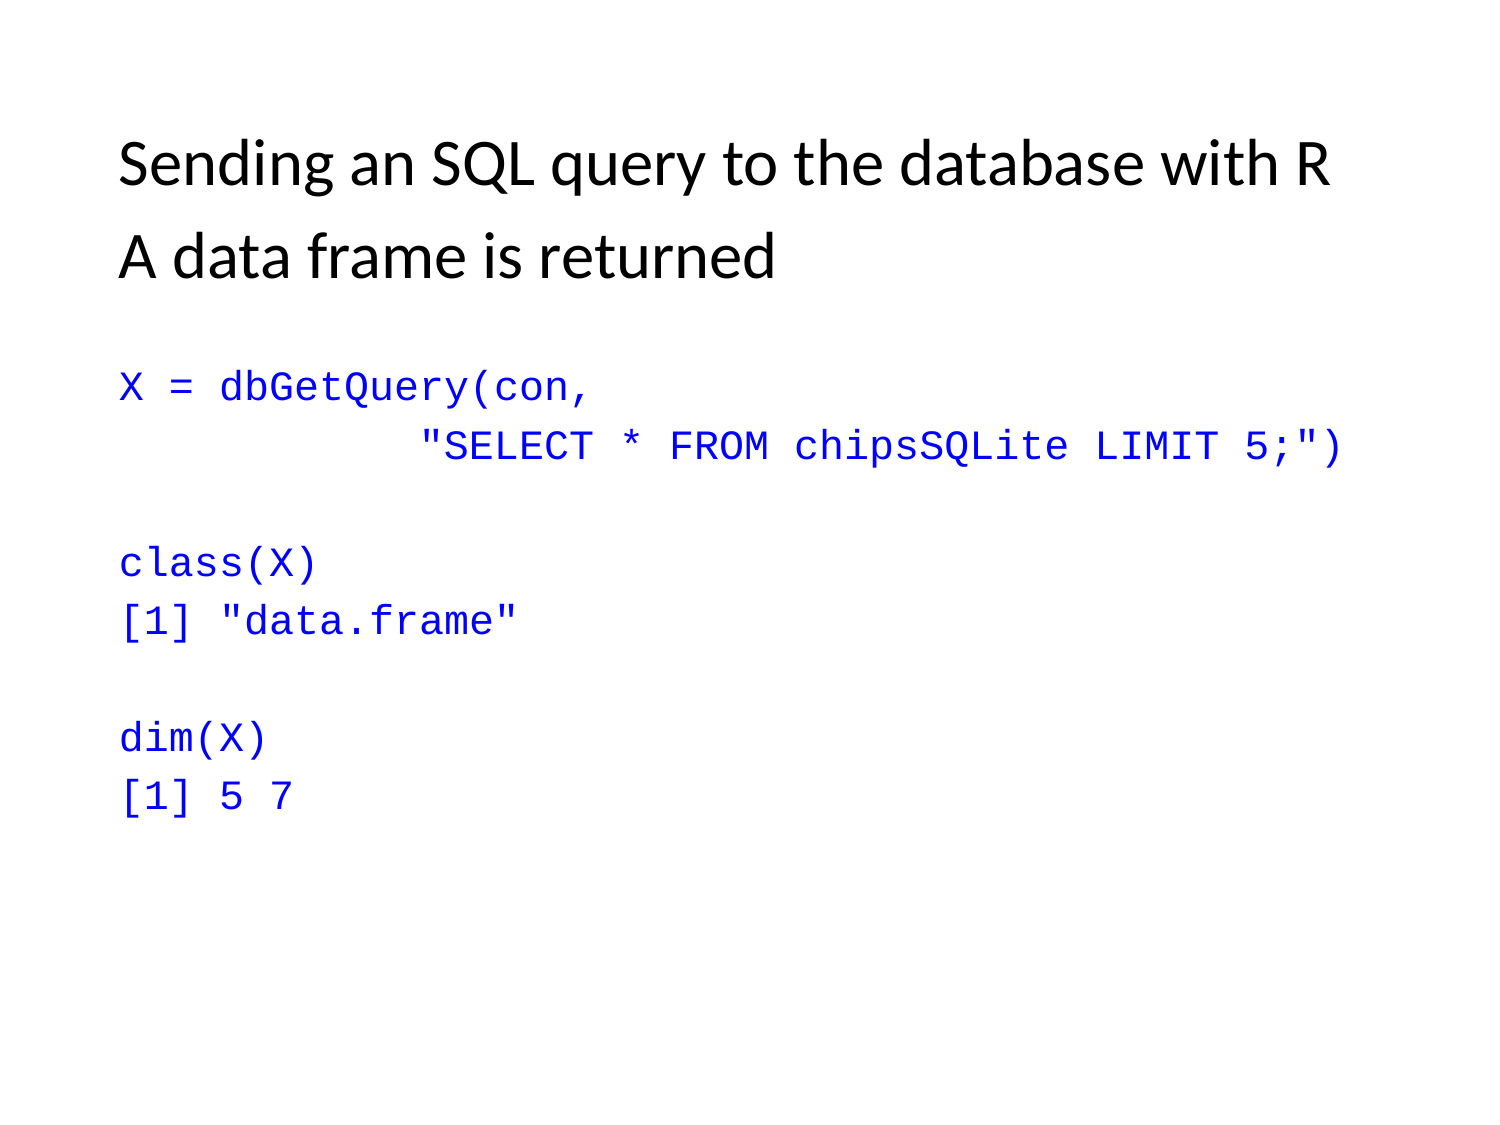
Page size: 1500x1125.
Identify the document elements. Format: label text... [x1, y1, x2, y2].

list Sending an SQL query to the database with R A data frame is returned X = dbGetQuery(con, "SELECT * FROM chipsSQLite LIMIT 5;") class(X) [1] "data.frame" dim(X) [1] 5 7 [103, 111, 1382, 1092]
